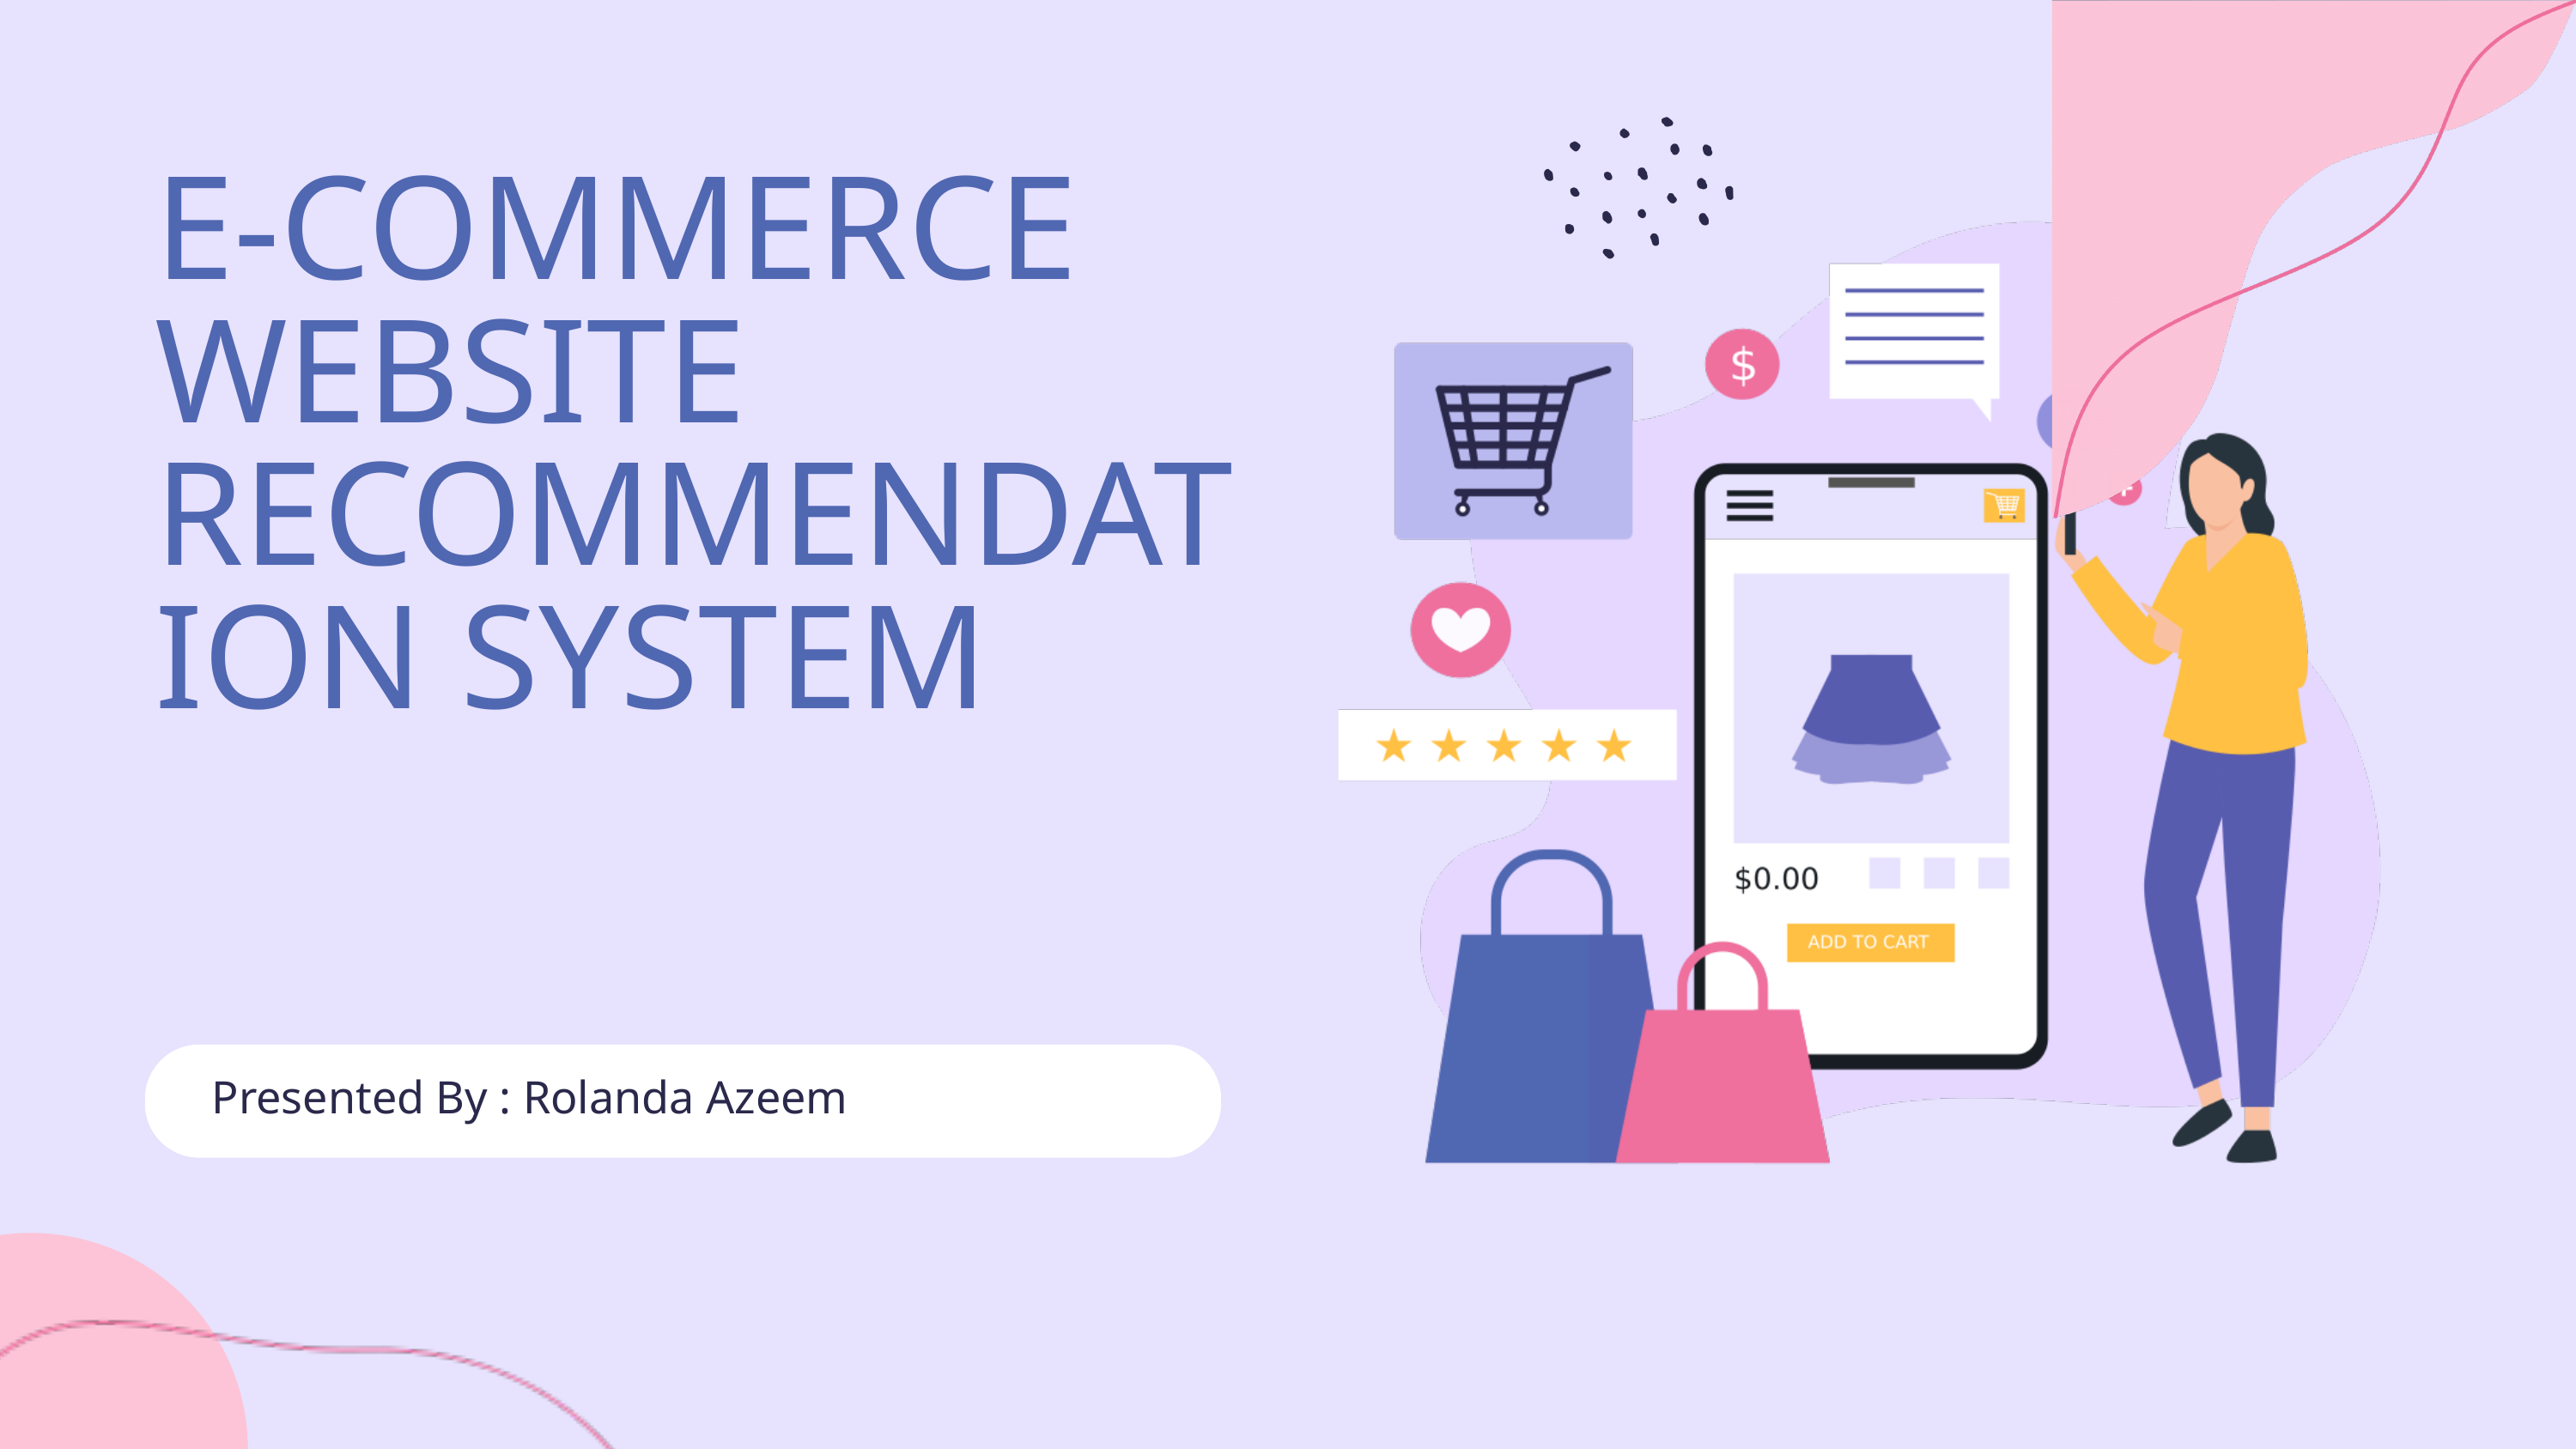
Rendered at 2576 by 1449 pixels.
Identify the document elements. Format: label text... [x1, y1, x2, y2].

text_box [2051, 0, 2576, 518]
text_box [1543, 117, 1734, 260]
text_box [253, 1303, 706, 1449]
text_box E-COMMERCE WEBSITE RECOMMENDATION SYSTEM [155, 165, 1257, 737]
text_box [1338, 215, 2392, 1234]
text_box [144, 1044, 1222, 1158]
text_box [0, 1233, 248, 1449]
